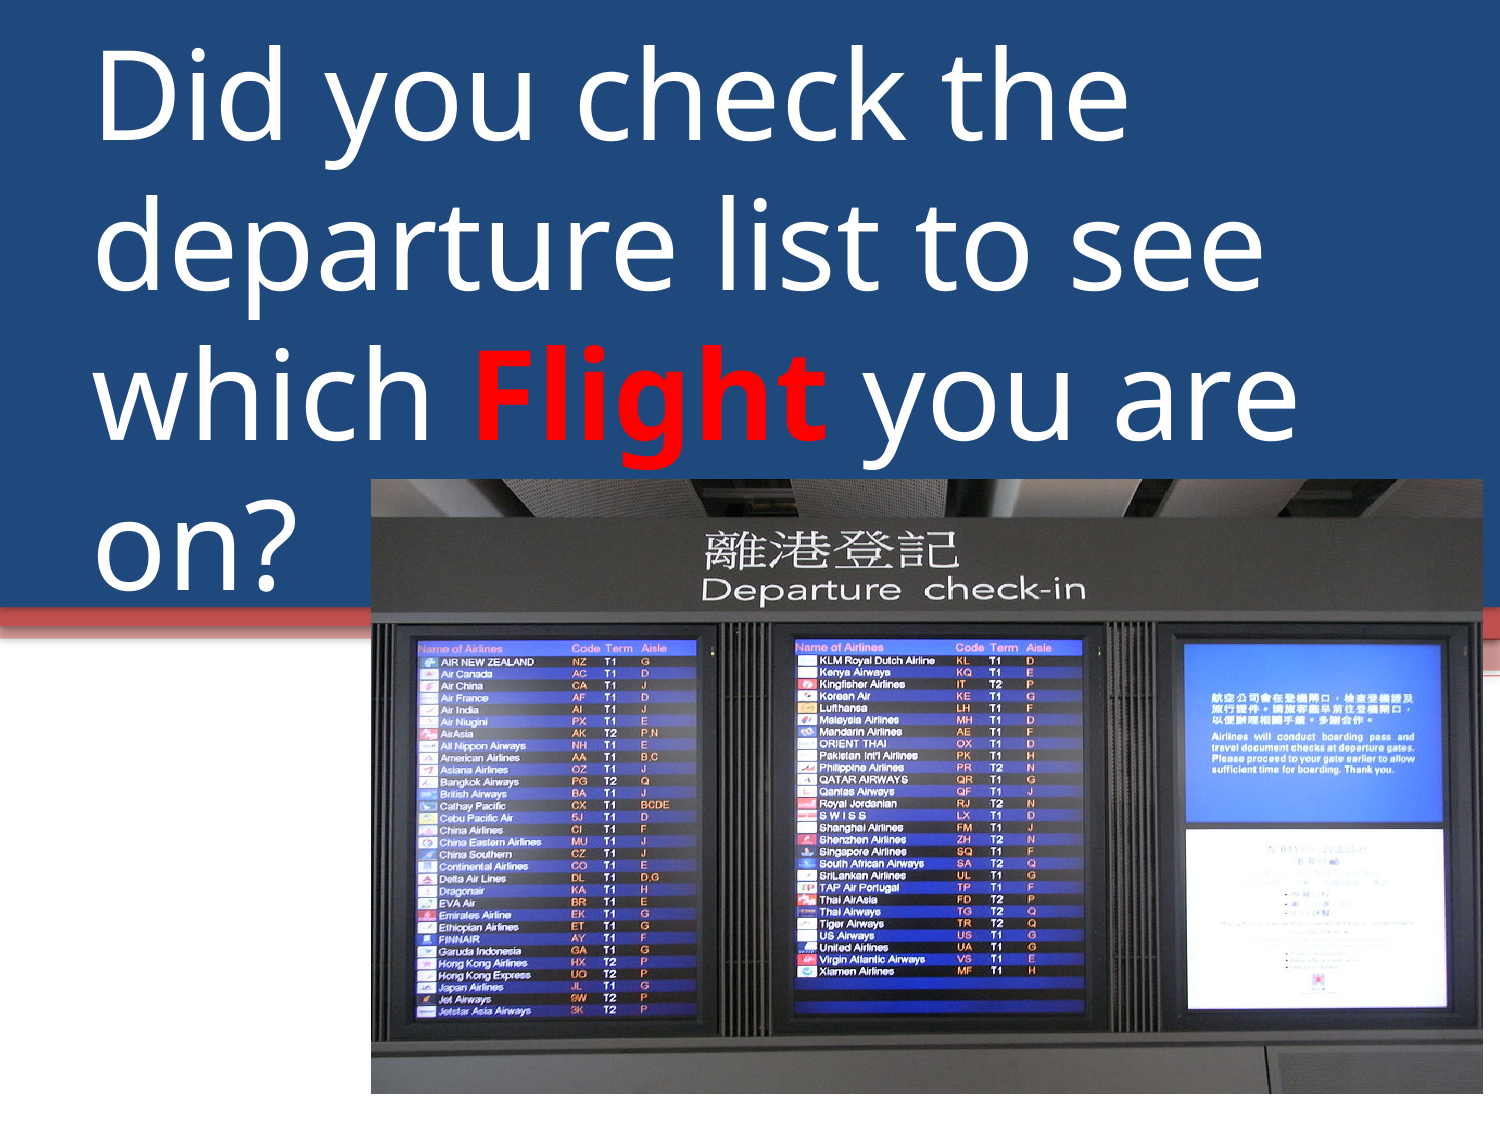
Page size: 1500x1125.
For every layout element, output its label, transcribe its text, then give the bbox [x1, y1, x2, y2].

title Did you check the departure list to see which Flight you are on? [76, 196, 1465, 624]
picture [371, 479, 1483, 1095]
